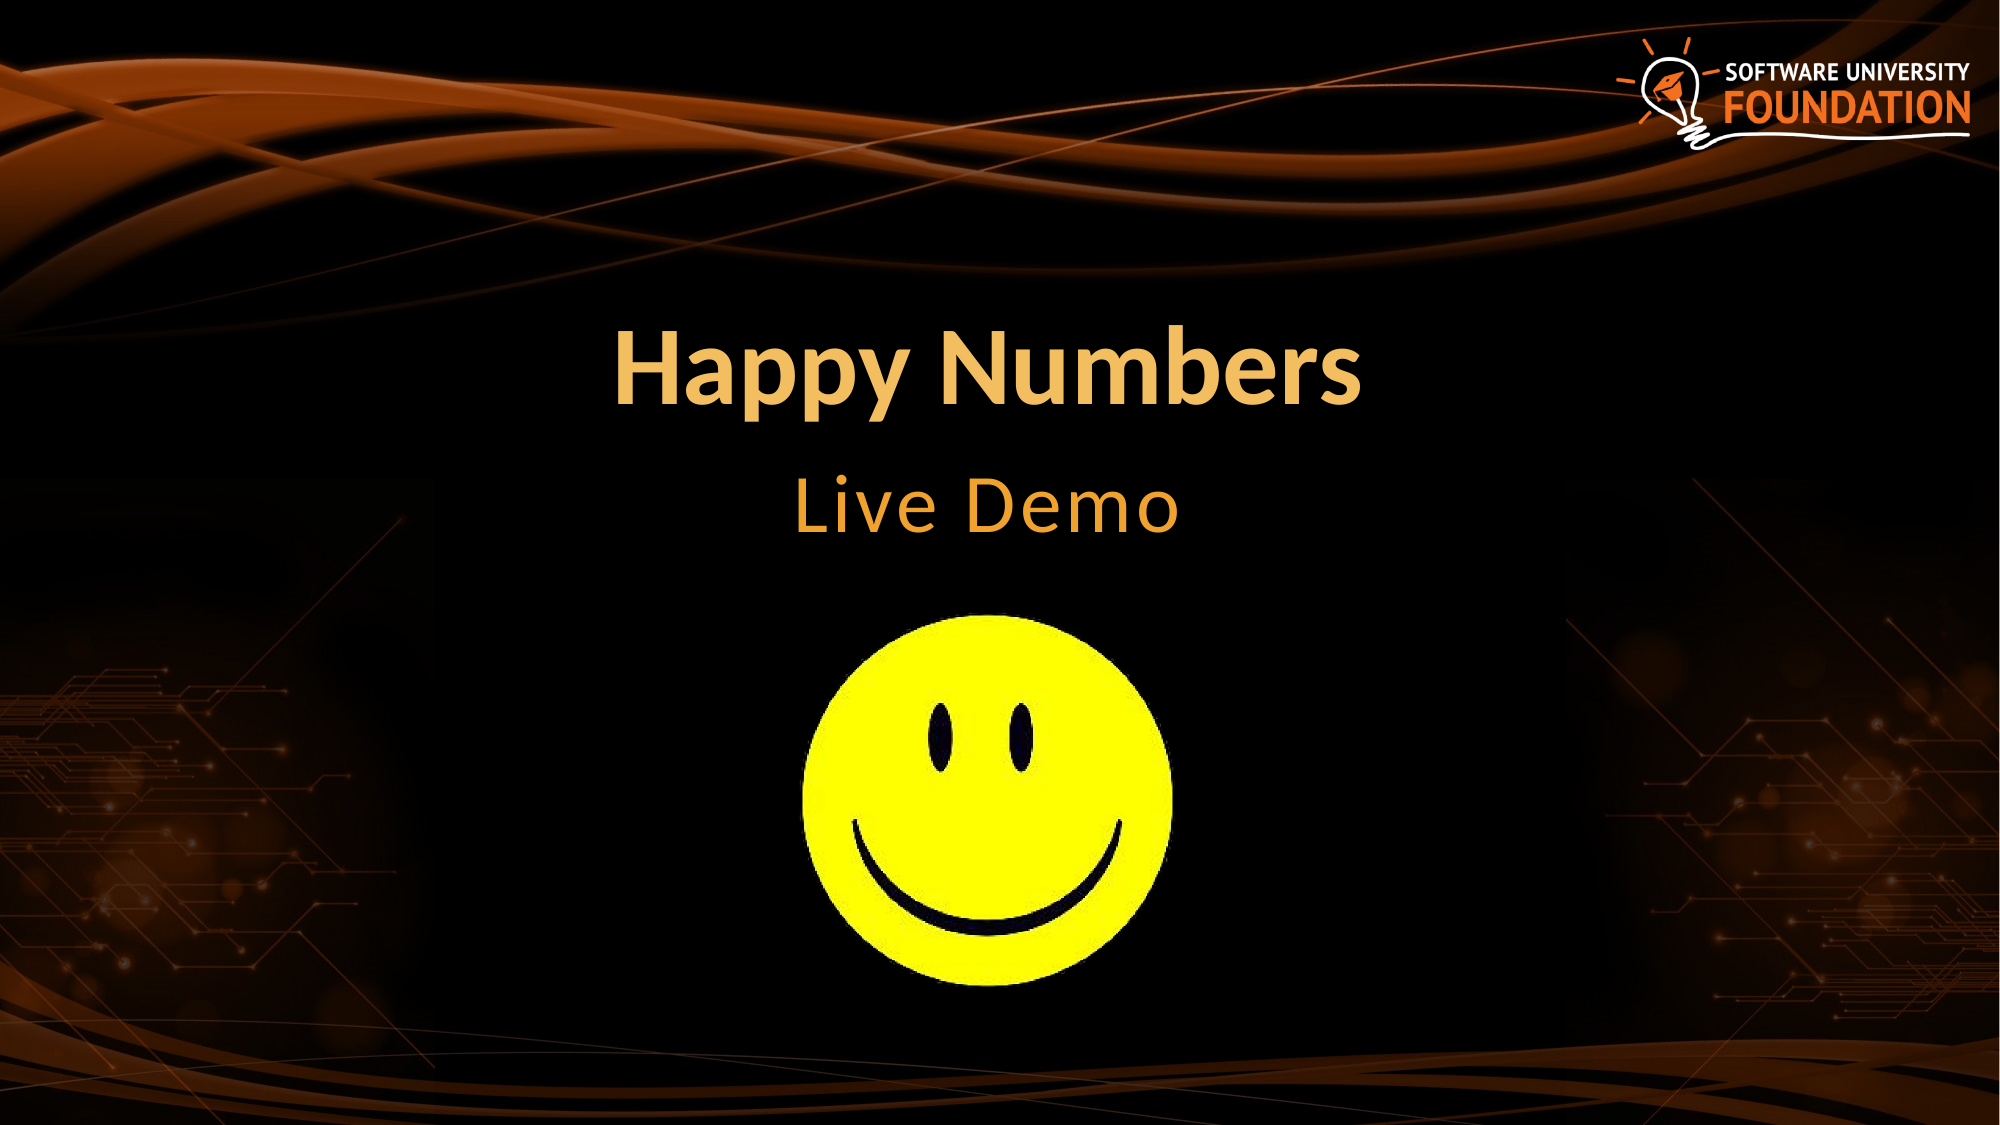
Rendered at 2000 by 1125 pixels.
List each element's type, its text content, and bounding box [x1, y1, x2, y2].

text_box Live Demo [537, 437, 1437, 555]
title Happy Numbers [456, 271, 1520, 434]
picture [0, 0, 2000, 1125]
